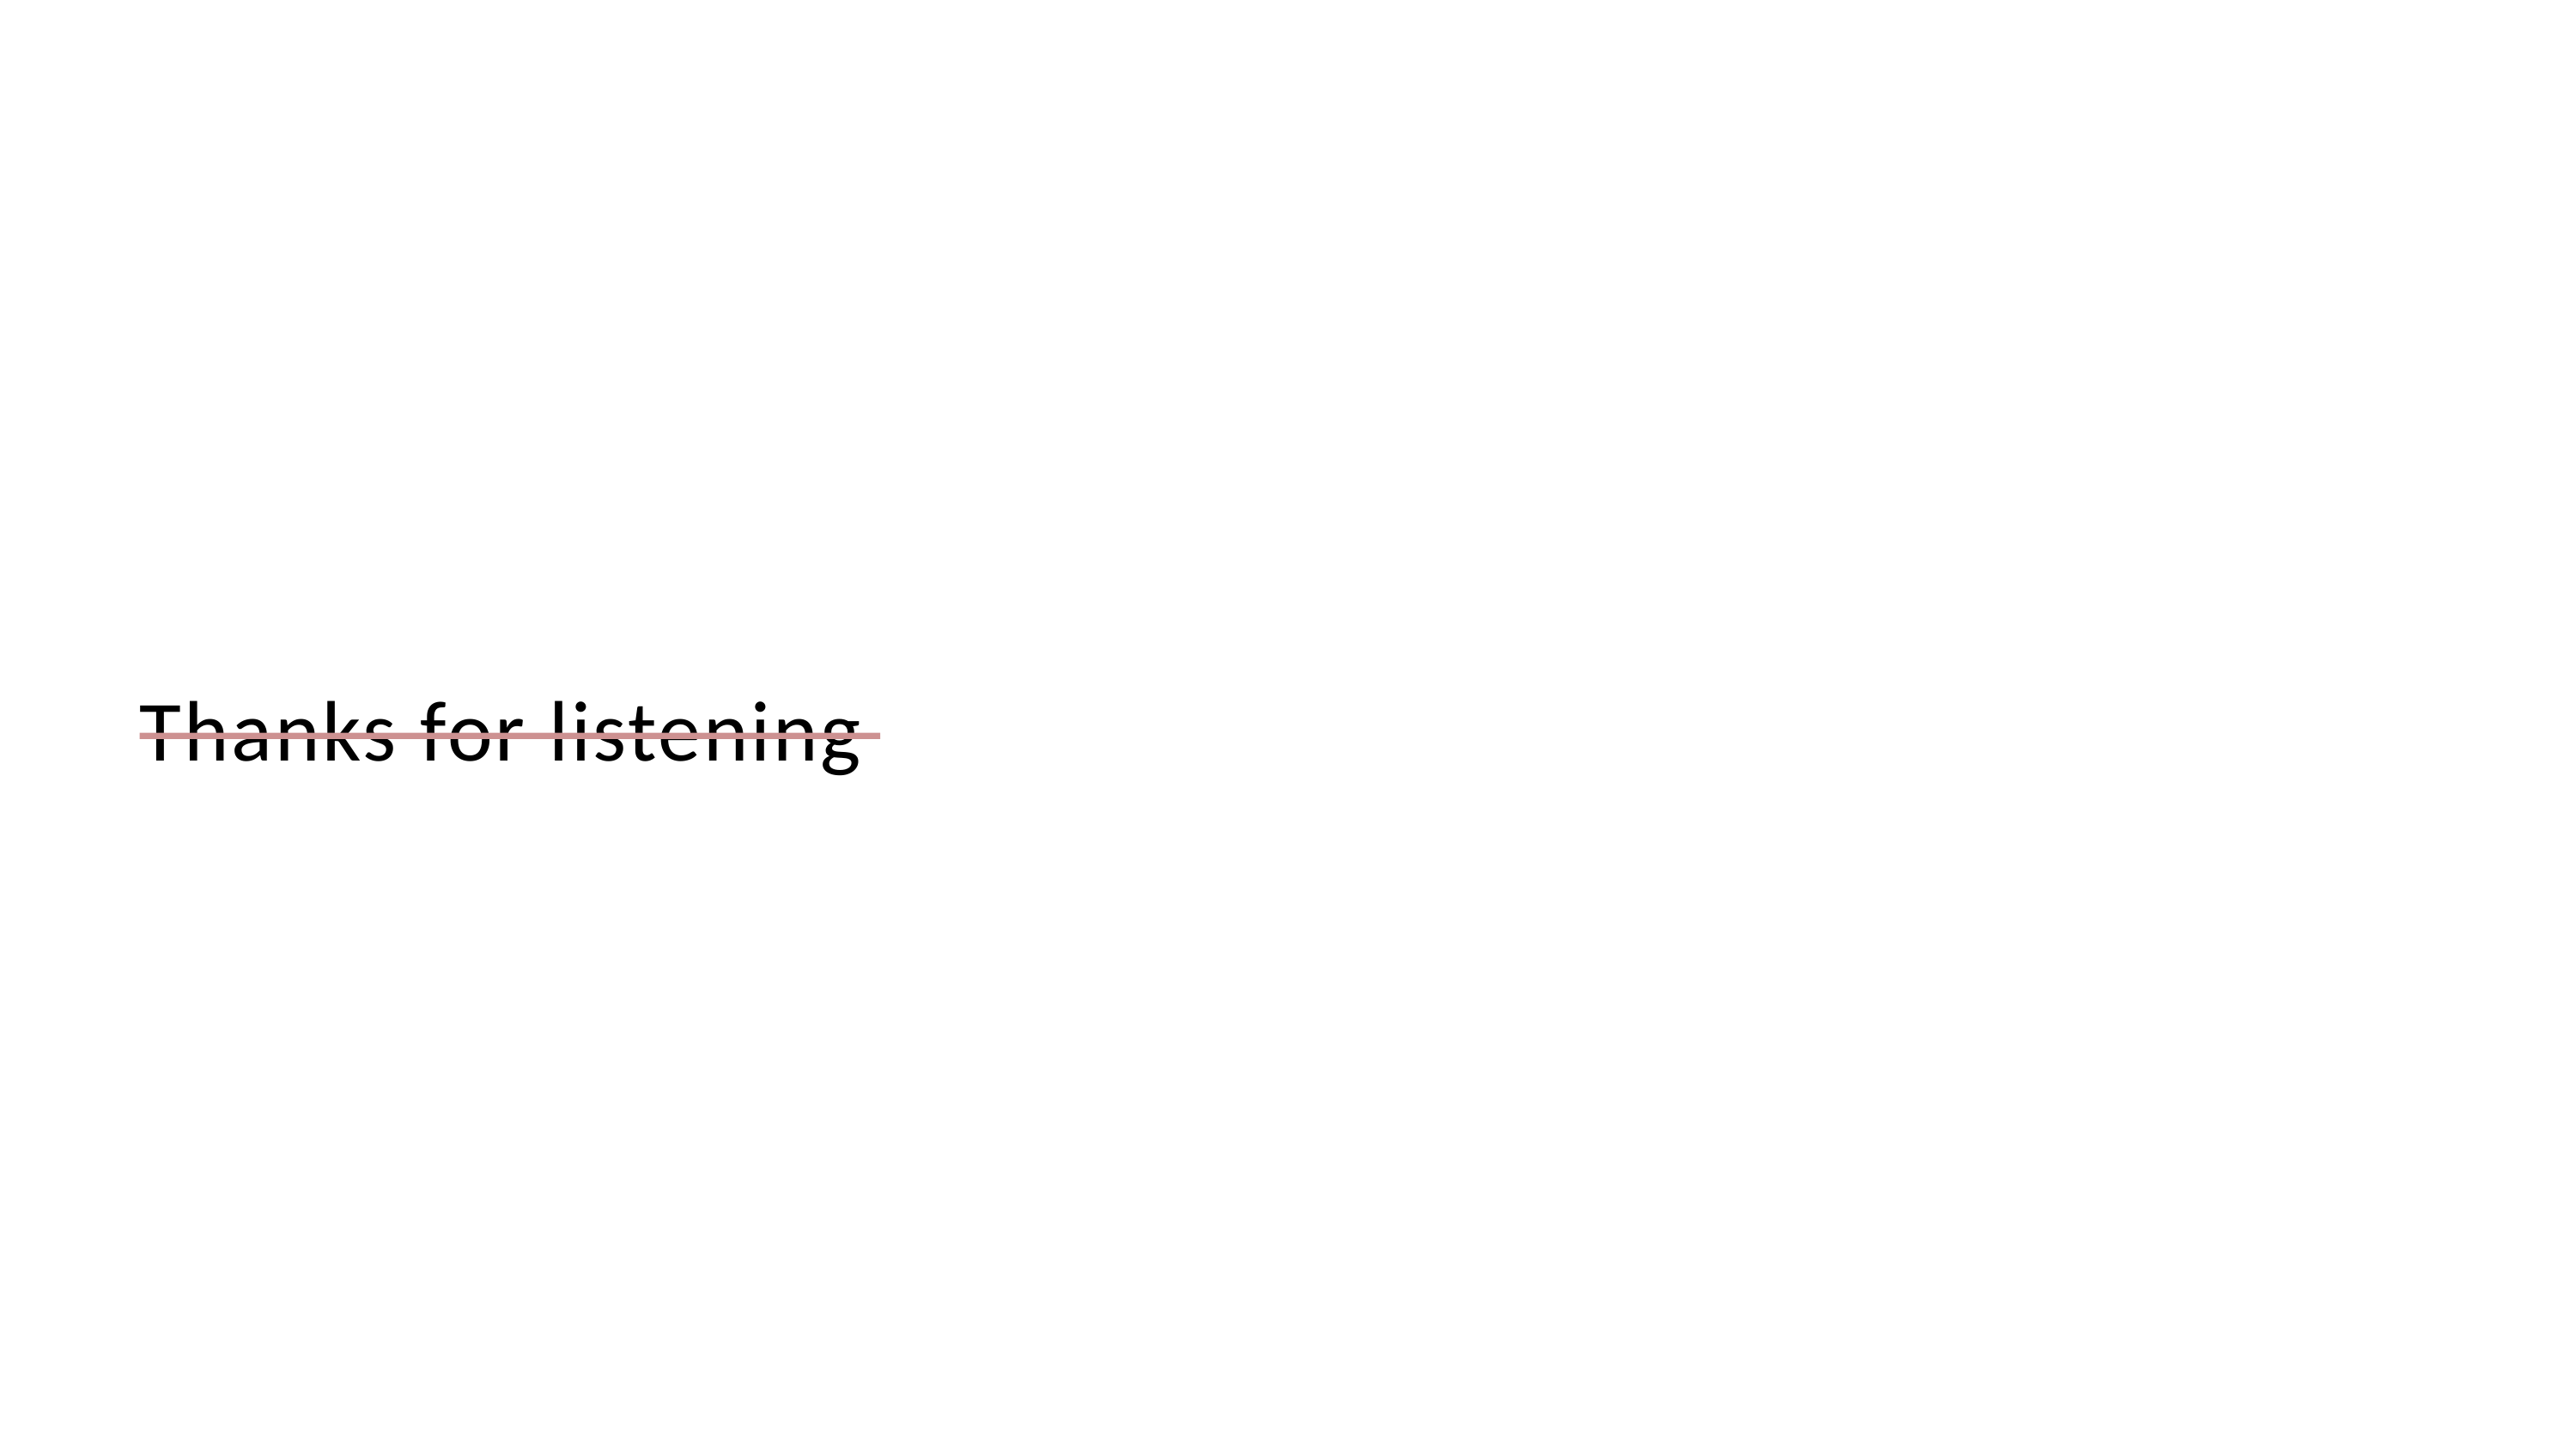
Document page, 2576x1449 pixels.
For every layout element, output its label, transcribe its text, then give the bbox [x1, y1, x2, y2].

text_box Thanks for listening [139, 573, 2020, 779]
text_box [139, 732, 881, 739]
